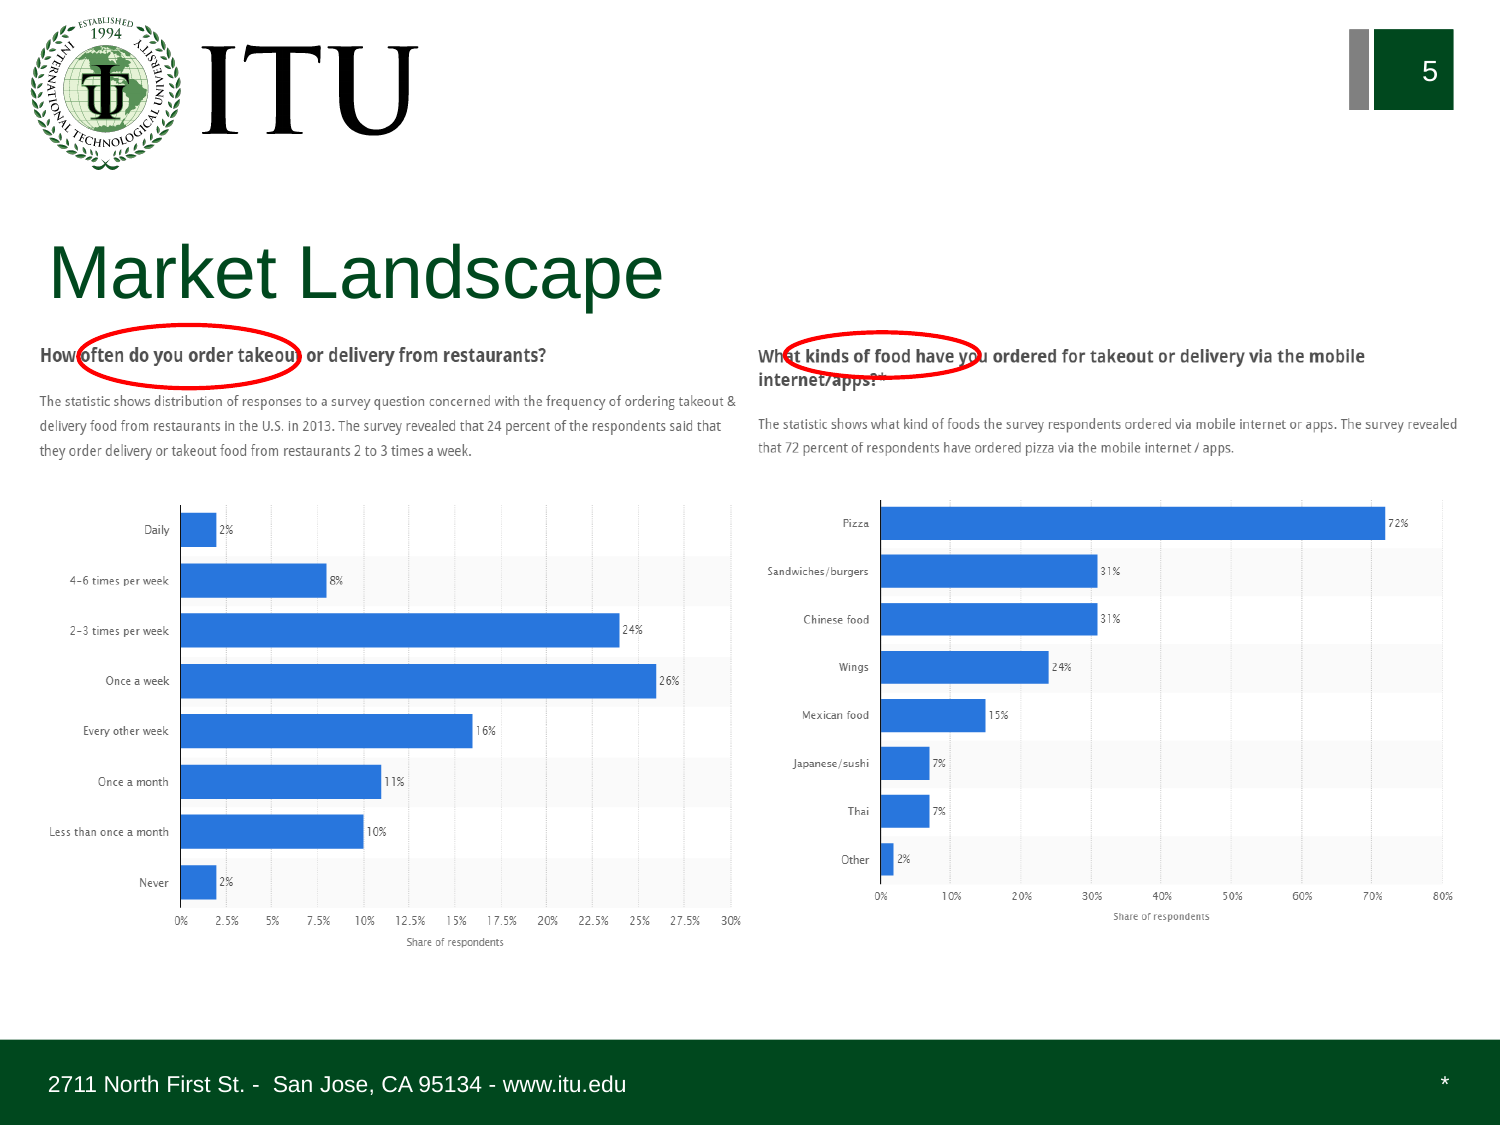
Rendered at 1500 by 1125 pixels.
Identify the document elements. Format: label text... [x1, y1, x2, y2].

text_box [798, 330, 966, 341]
title Market Landscape [33, 216, 1465, 325]
picture [32, 342, 1465, 948]
picture [18, 13, 423, 173]
text_box * [1114, 1053, 1465, 1114]
text_box 2711 North First St. - San Jose, CA 95134 - www.itu.edu [33, 1053, 1038, 1114]
text_box [88, 322, 290, 341]
text_box 5 [1362, 39, 1454, 100]
